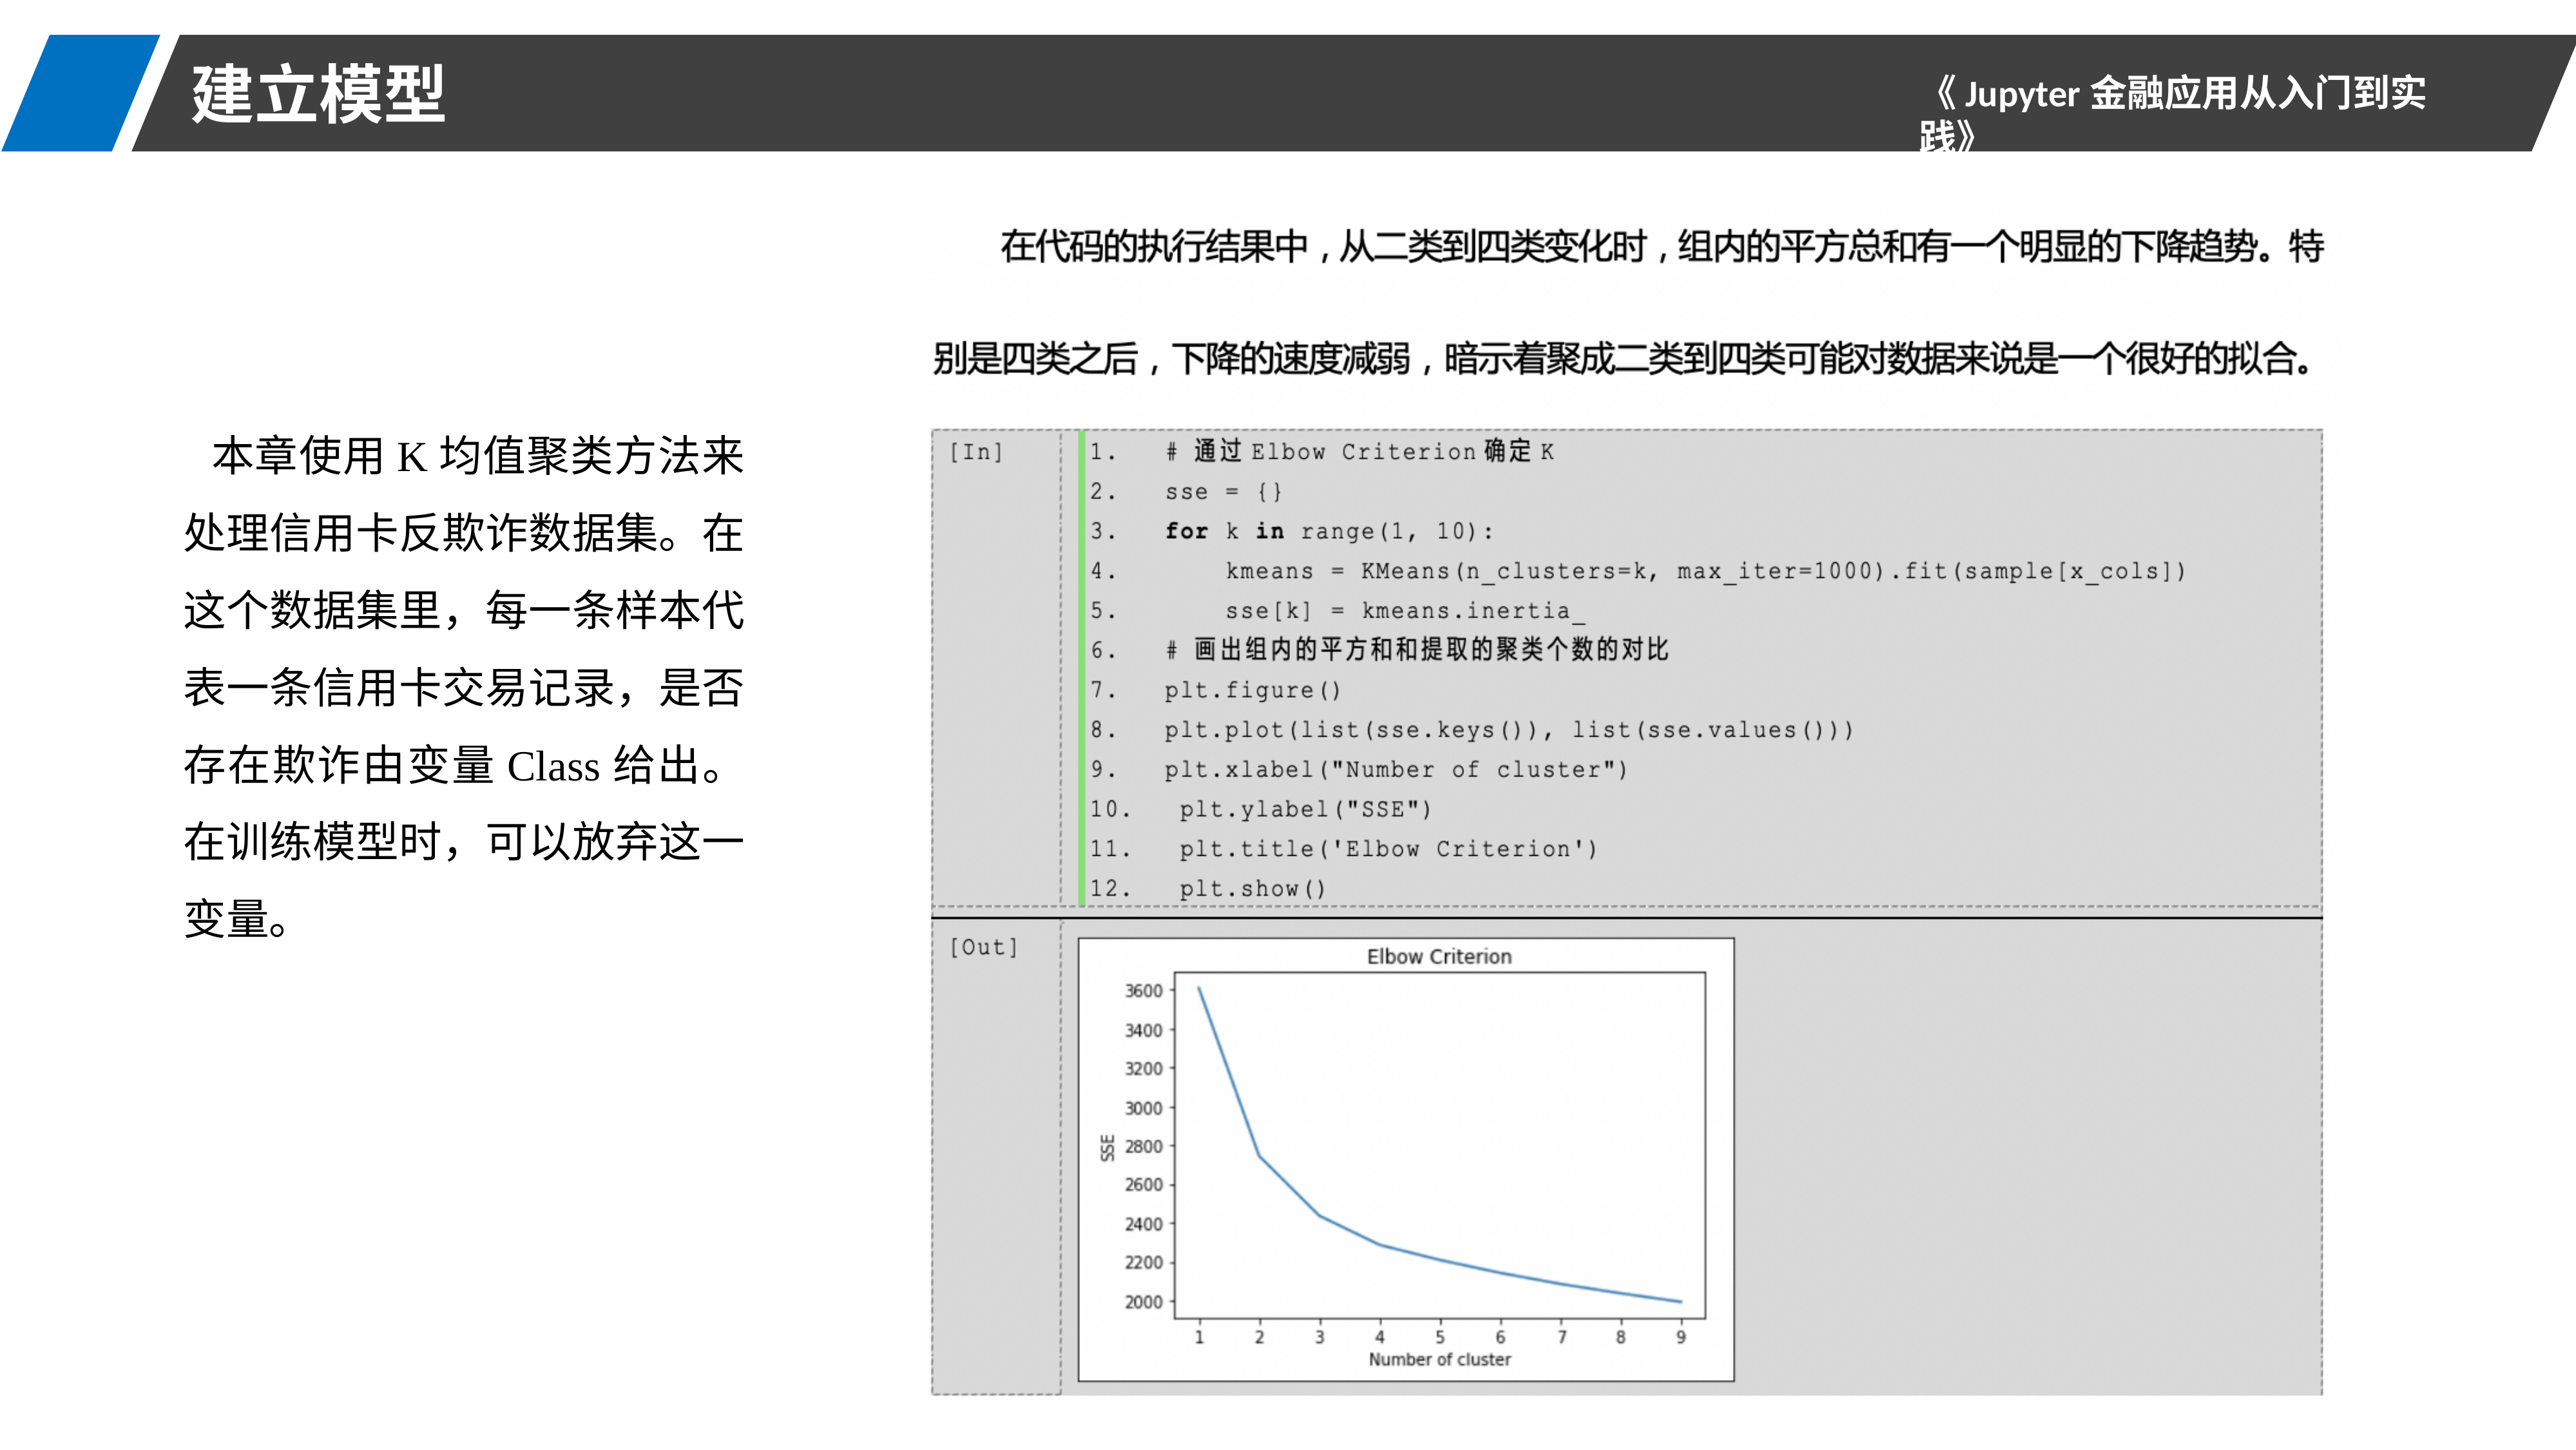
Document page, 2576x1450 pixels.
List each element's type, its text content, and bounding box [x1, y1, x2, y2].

text_box 本章使用K均值聚类方法来处理信用卡反欺诈数据集。在这个数据集里，每一条样本代表一条信用卡交易记录，是否存在欺诈由变量Class给出。在训练模型时，可以放弃这一变量。 [173, 398, 755, 949]
picture [922, 202, 2342, 1403]
text_box 建立模型 [181, 49, 473, 137]
